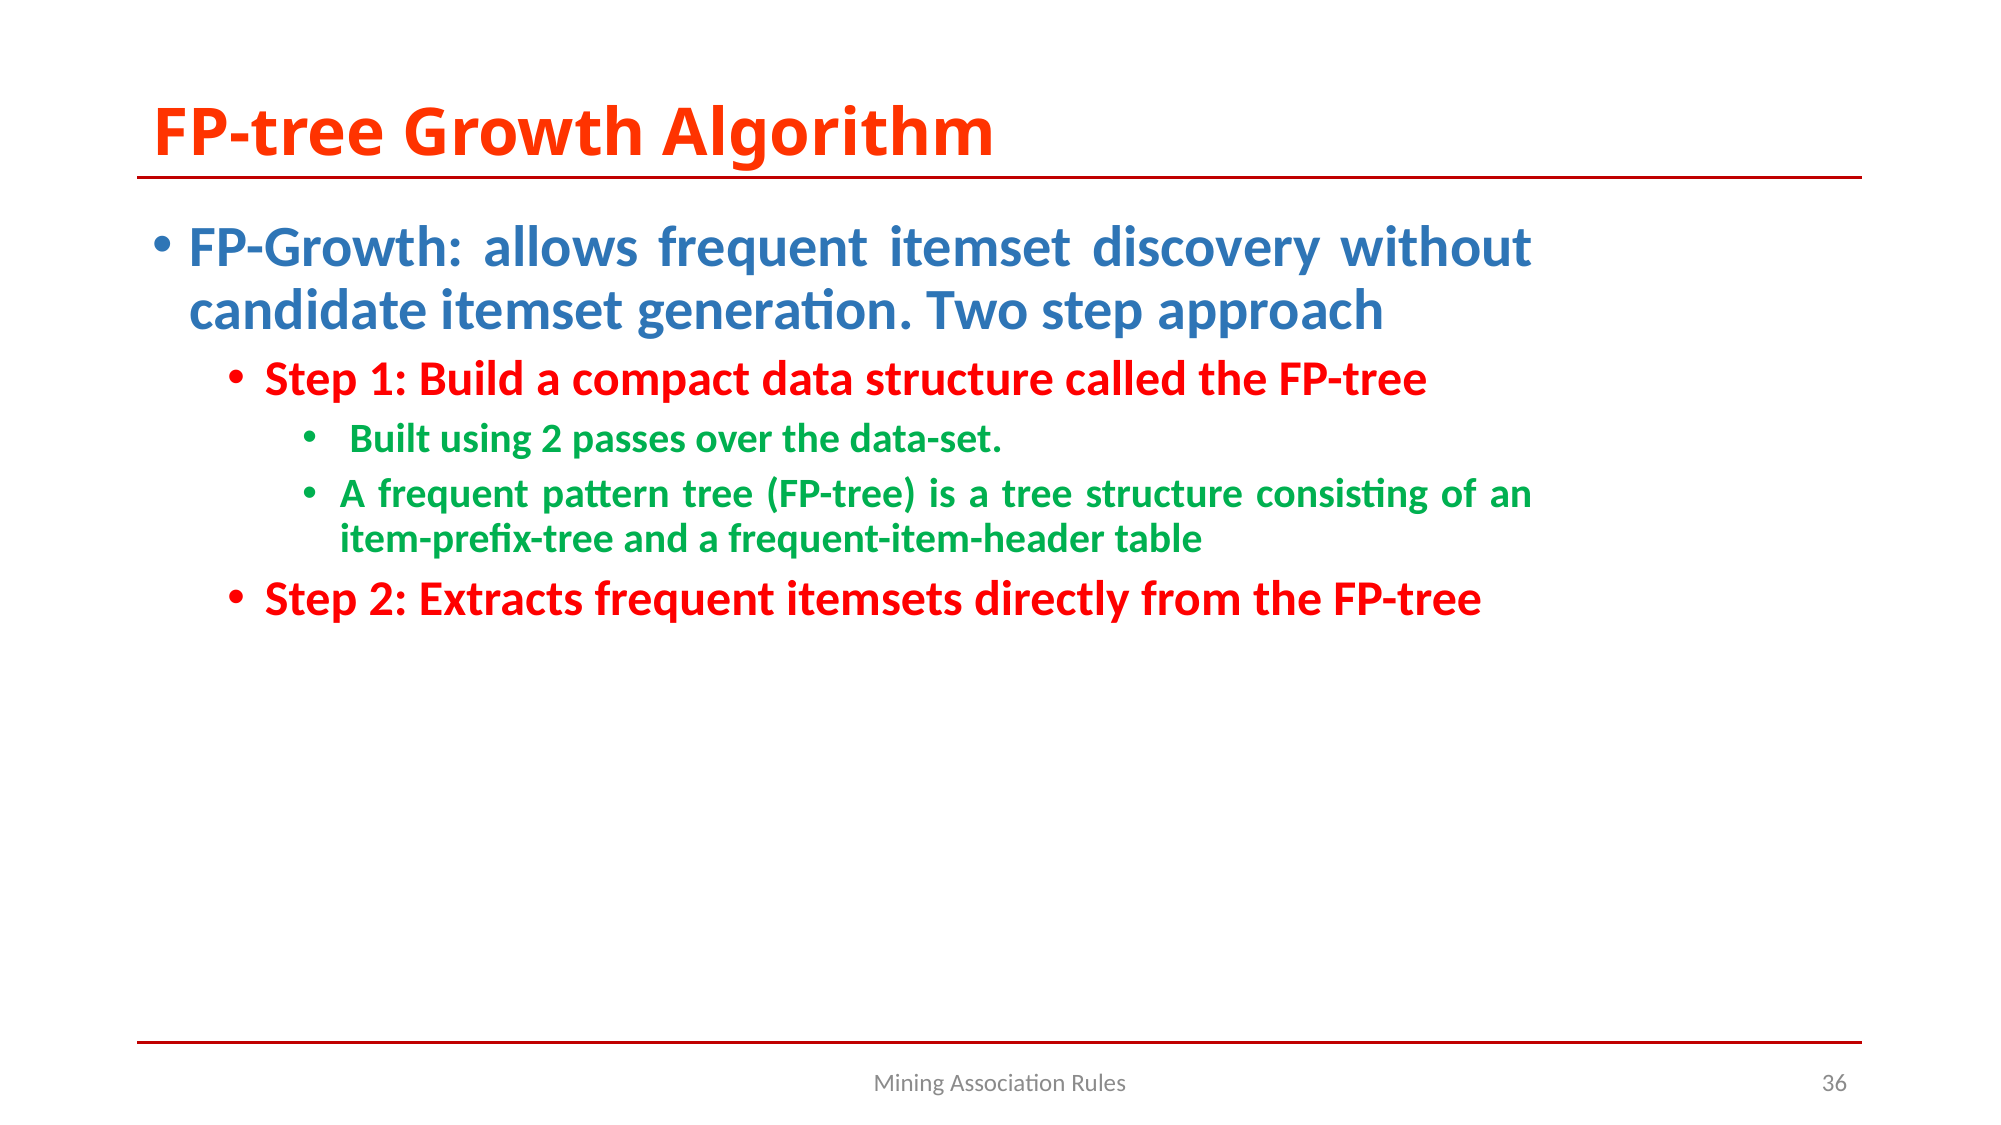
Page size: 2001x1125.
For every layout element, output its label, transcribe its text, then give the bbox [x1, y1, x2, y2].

slide_number 36 [1412, 1051, 1863, 1111]
title FP-tree Growth Algorithm [137, 90, 1863, 178]
list FP-Growth: allows frequent itemset discovery without candidate itemset generation. Two step approach Step 1: Build a compact data structure called the FP-tree Built using 2 passes over the data-set. A frequent pattern tree (FP-tree) is a tree structure consisting of an item-prefix-tree and a frequent-item-header table Step 2: Extracts frequent itemsets directly from the FP-tree [137, 208, 1549, 1014]
footer Mining Association Rules [662, 1051, 1338, 1111]
